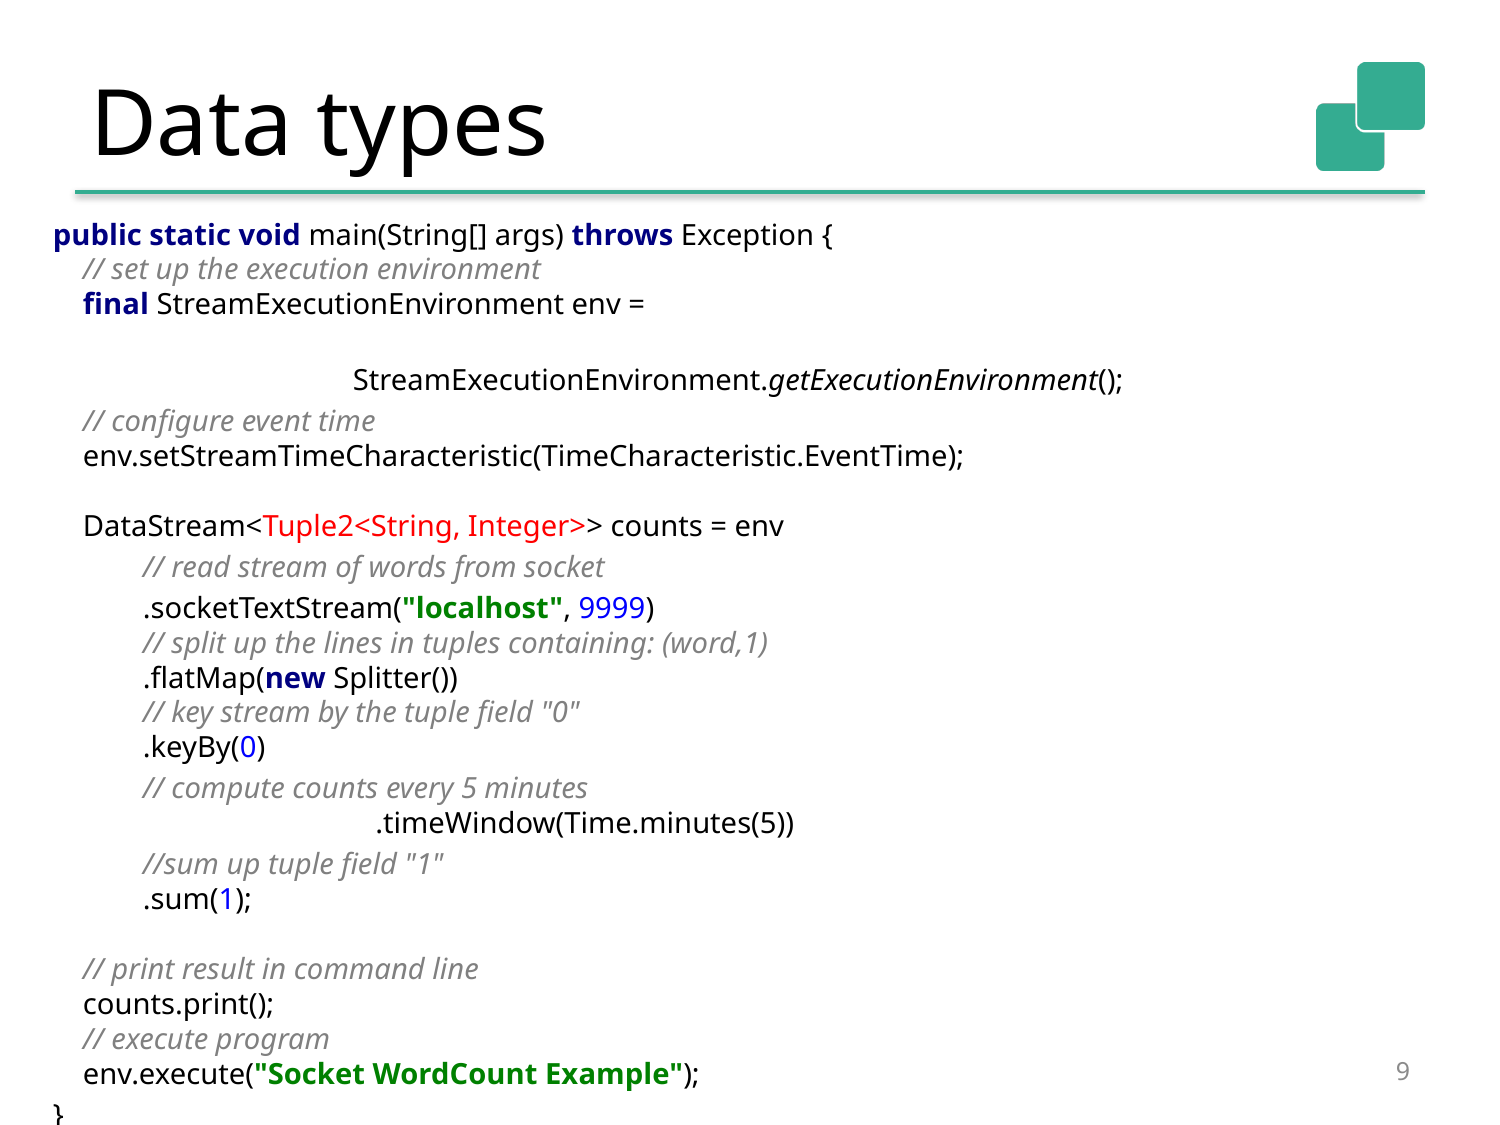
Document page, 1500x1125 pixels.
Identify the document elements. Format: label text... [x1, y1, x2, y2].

picture [1316, 62, 1425, 171]
title Data types [75, 45, 1302, 193]
list public static void main(String[] args) throws Exception { // set up the execution environment final StreamExecutionEnvironment env = StreamExecutionEnvironment.getExecutionEnvironment(); // configure event time env.setStreamTimeCharacteristic(TimeCharacteristic.EventTime); DataStream<Tuple2<String, Integer>> counts = env // read stream of words from socket .socketTextStream("localhost", 9999) // split up the lines in tuples containing: (word,1) .flatMap(new Splitter()) // key stream by the tuple field "0" .keyBy(0) // compute counts every 5 minutes .timeWindow(Time.minutes(5)) //sum up tuple field "1" .sum(1); // print result in command line counts.print(); // execute program env.execute("Socket WordCount Example"); } [37, 208, 1481, 1068]
slide_number 9 [1074, 1068, 1425, 1103]
